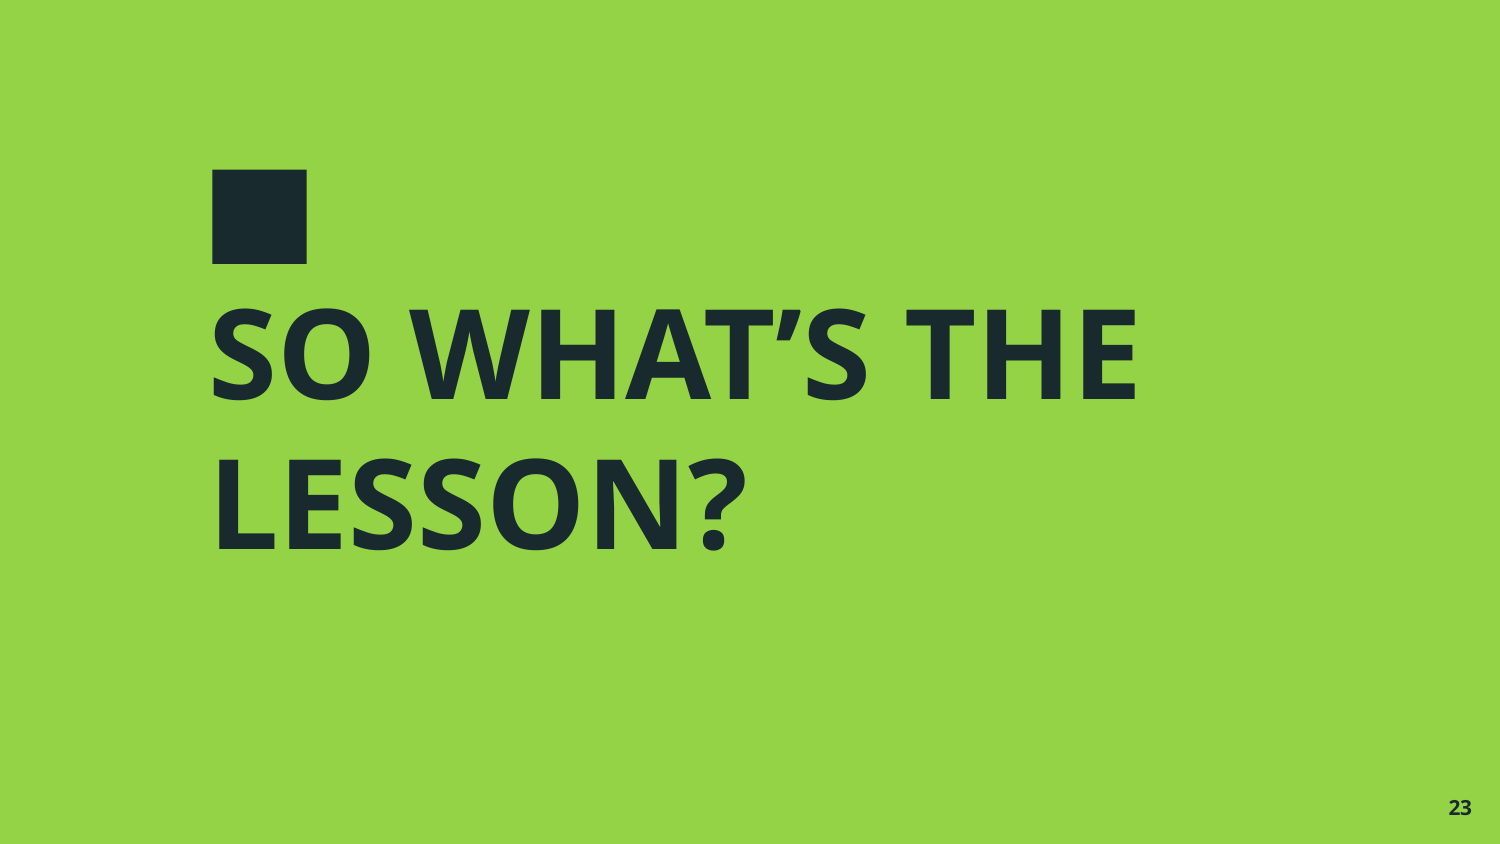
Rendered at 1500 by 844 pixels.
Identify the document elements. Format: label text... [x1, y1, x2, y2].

slide_number ‹#› [1397, 779, 1487, 844]
title SO WHAT’S THE LESSON? [193, 259, 1268, 450]
